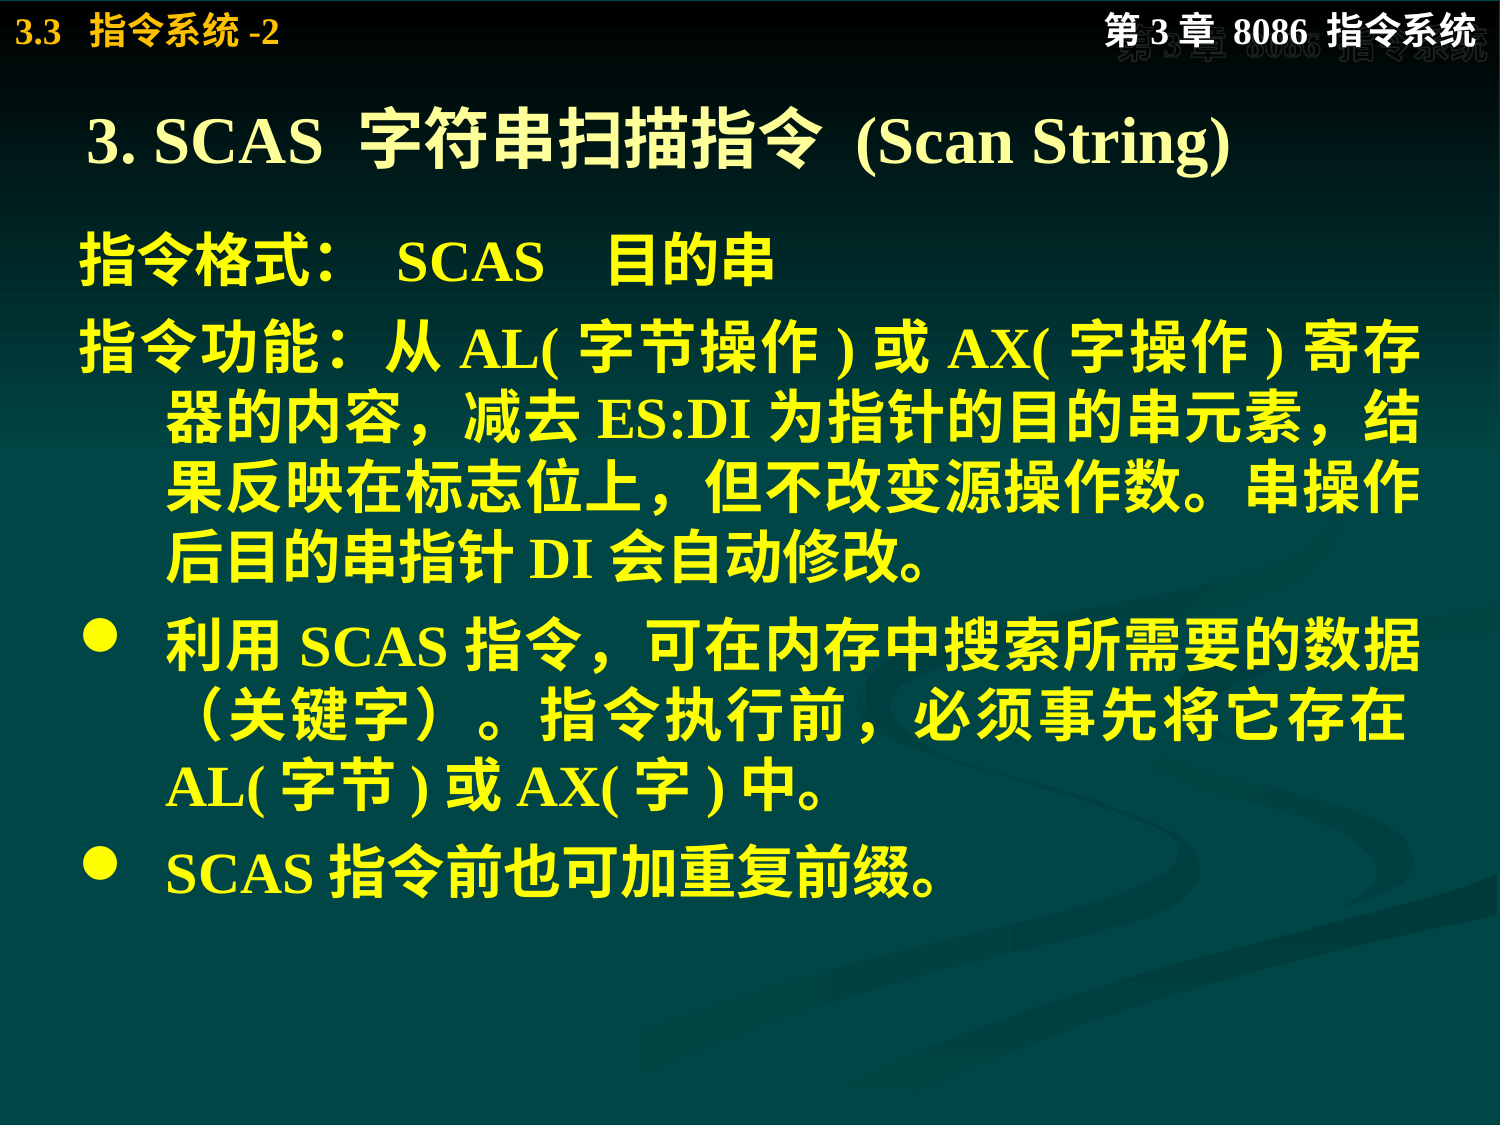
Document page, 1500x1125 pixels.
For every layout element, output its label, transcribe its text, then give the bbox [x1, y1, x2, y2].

list 指令格式： SCAS 目的串 指令功能：从AL(字节操作)或AX(字操作)寄存器的内容，减去ES:DI为指针的目的串元素，结果反映在标志位上，但不改变源操作数。串操作后目的串指针DI会自动修改。 利用SCAS指令，可在内存中搜索所需要的数据（关键字）。指令执行前，必须事先将它存在AL(字节)或AX(字)中。 SCAS指令前也可加重复前缀。 [63, 215, 1437, 1065]
title 3. SCAS 字符串扫描指令 (Scan String) [71, 80, 1423, 193]
